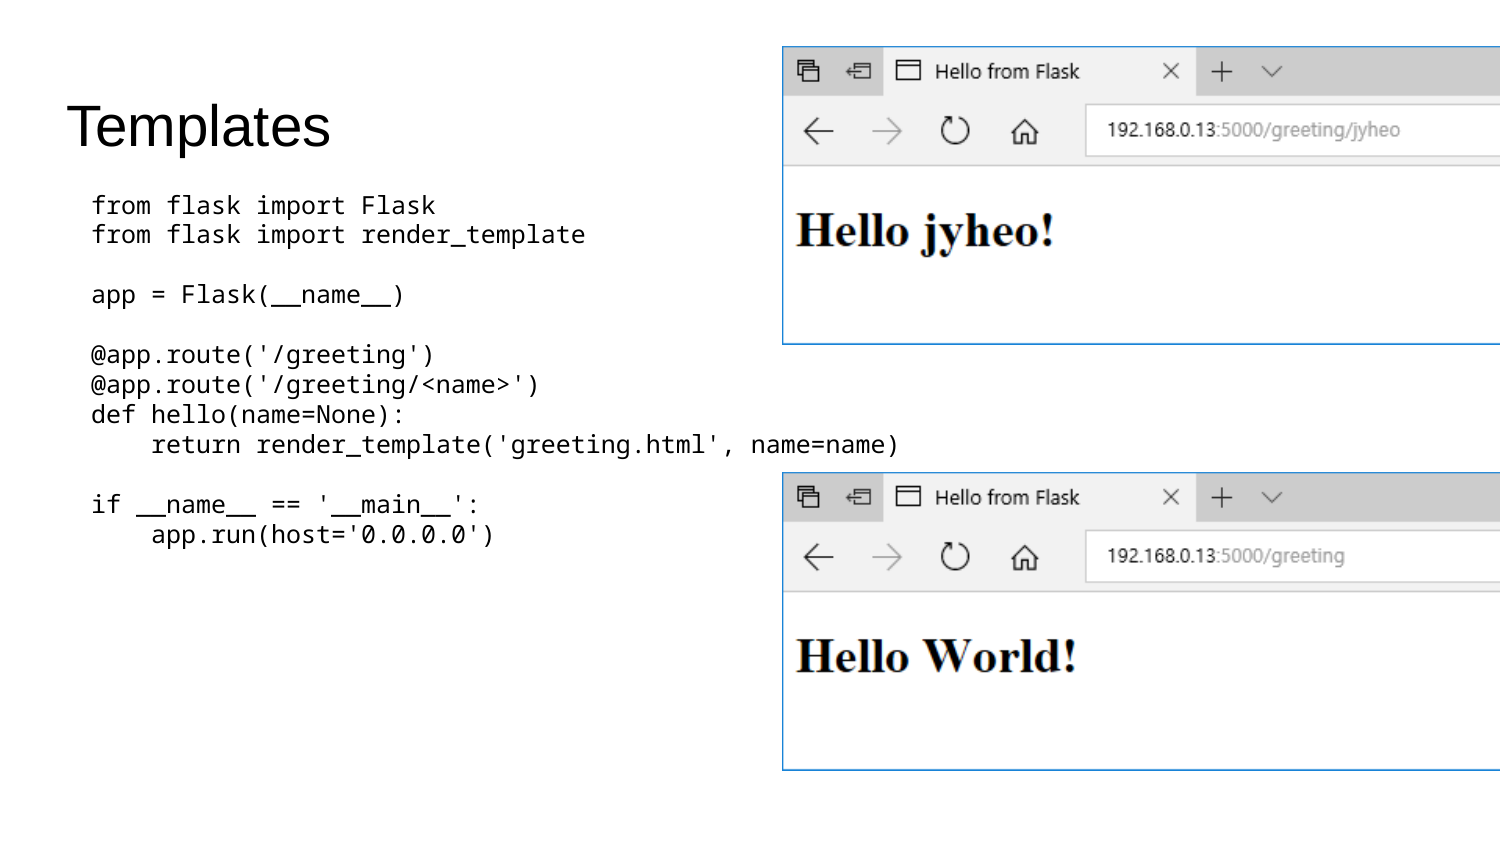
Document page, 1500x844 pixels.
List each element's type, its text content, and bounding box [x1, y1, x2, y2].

picture [782, 471, 1500, 771]
picture [782, 46, 1500, 345]
text_box from flask import Flask from flask import render_template app = Flask(__name__) @app.route('/greeting') @app.route('/greeting/<name>') def hello(name=None): return render_template('greeting.html', name=name) if __name__ == '__main__': app.run(host='0.0.0.0') [76, 181, 1075, 556]
title Templates [51, 72, 777, 167]
